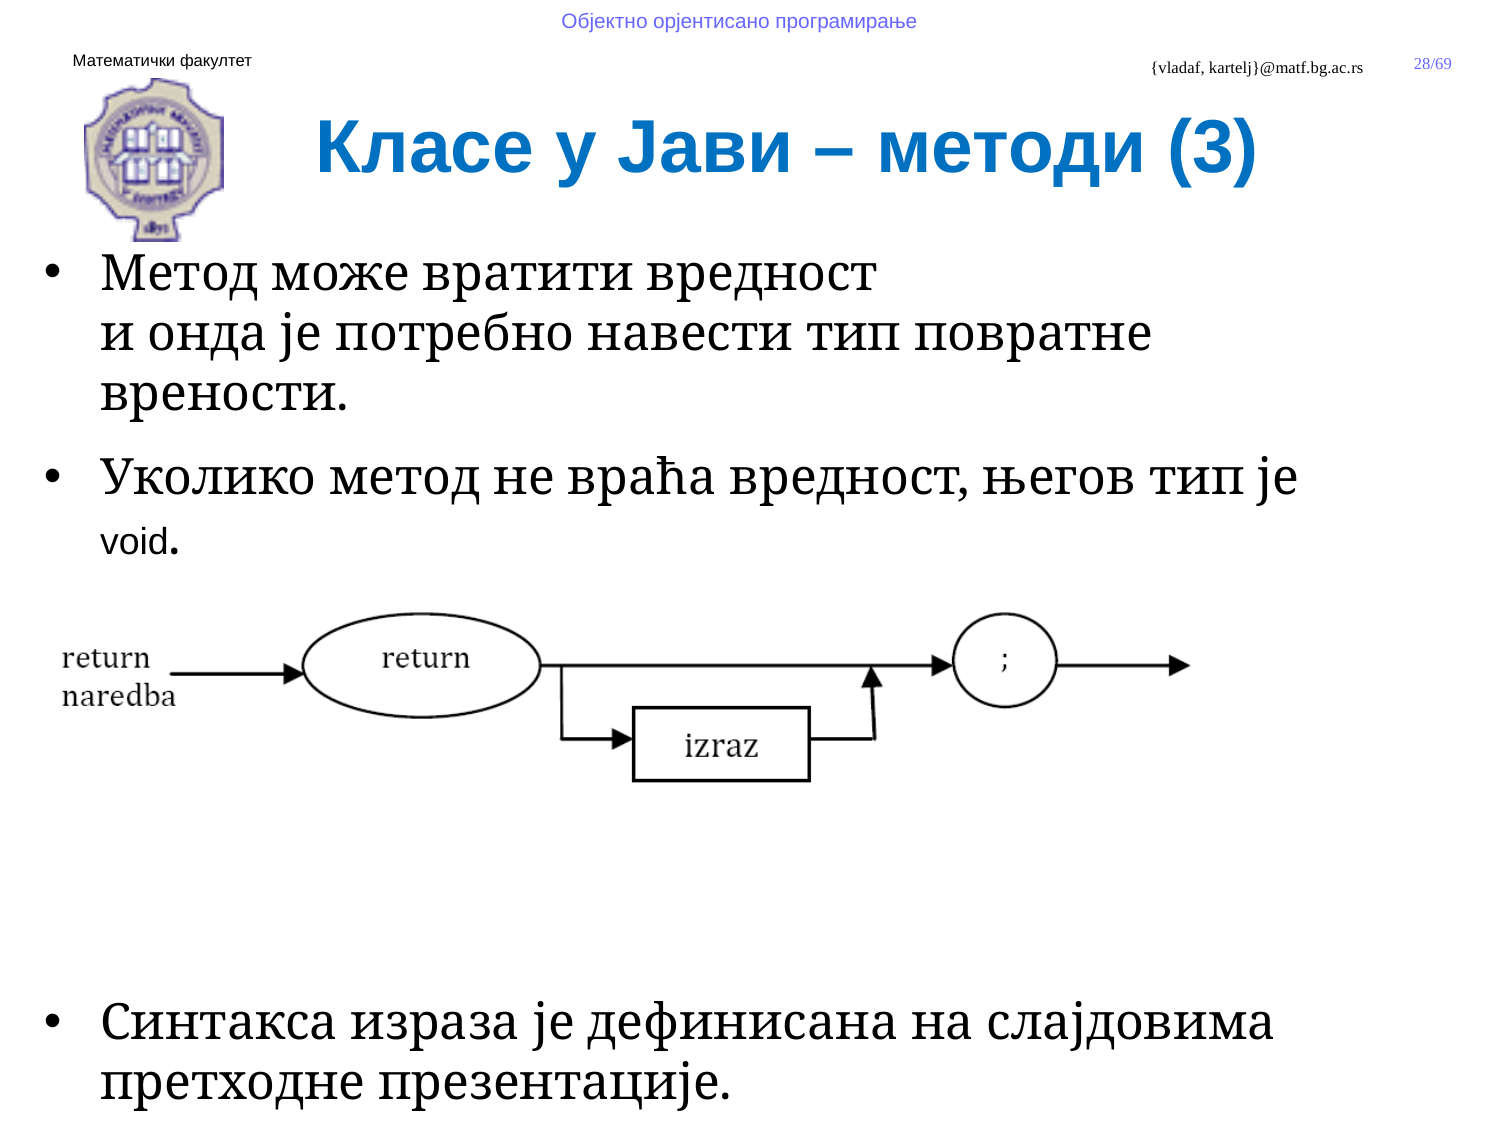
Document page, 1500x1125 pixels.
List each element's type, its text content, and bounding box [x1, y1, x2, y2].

text_box Класе у Јави – методи (3) [301, 90, 1425, 233]
text_box Метод може вратити вредност и онда је потребно навести тип повратне врености. Уколико метод не враћа вредност, његов тип је void. Повратна вредност из метода се враћа преко return наредбе: Синтакса израза је дефинисана на слајдовима претходне презентације. [29, 823, 1400, 1118]
picture [84, 78, 224, 232]
text_box Метод може вратити вредност и онда је потребно навести тип повратне врености. Уколико метод не враћа вредност, његов тип је void. Повратна вредност из метода се враћа преко return наредбе: Синтакса израза је дефинисана на слајдовима претходне презентације. [29, 232, 1400, 572]
picture [28, 573, 1488, 816]
